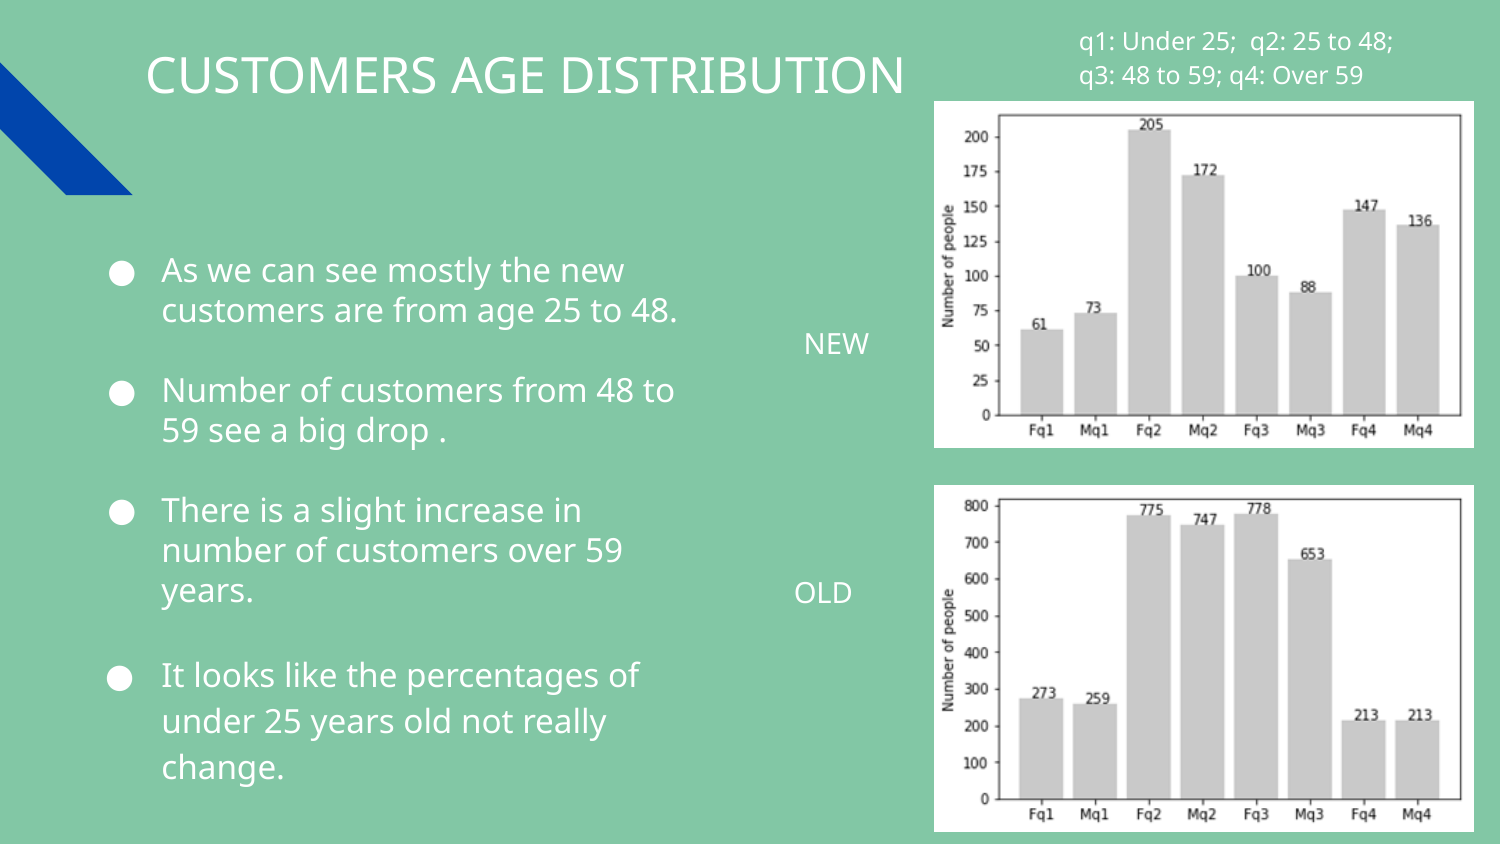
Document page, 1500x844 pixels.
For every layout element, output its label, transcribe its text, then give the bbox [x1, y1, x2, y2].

text_box q1: Under 25; q2: 25 to 48; q3: 48 to 59; q4: Over 59 [1063, 5, 1451, 99]
picture [934, 485, 1474, 833]
text_box NEW [788, 310, 907, 369]
picture [934, 100, 1474, 448]
text_box OLD [778, 559, 897, 617]
text_box CUSTOMERS AGE DISTRIBUTION [130, 28, 1063, 141]
text_box As we can see mostly the new customers are from age 25 to 48. Number of customers from 48 to 59 see a big drop . There is a slight increase in number of customers over 59 years. It looks like the percentages of under 25 years old not really change. [71, 234, 711, 796]
